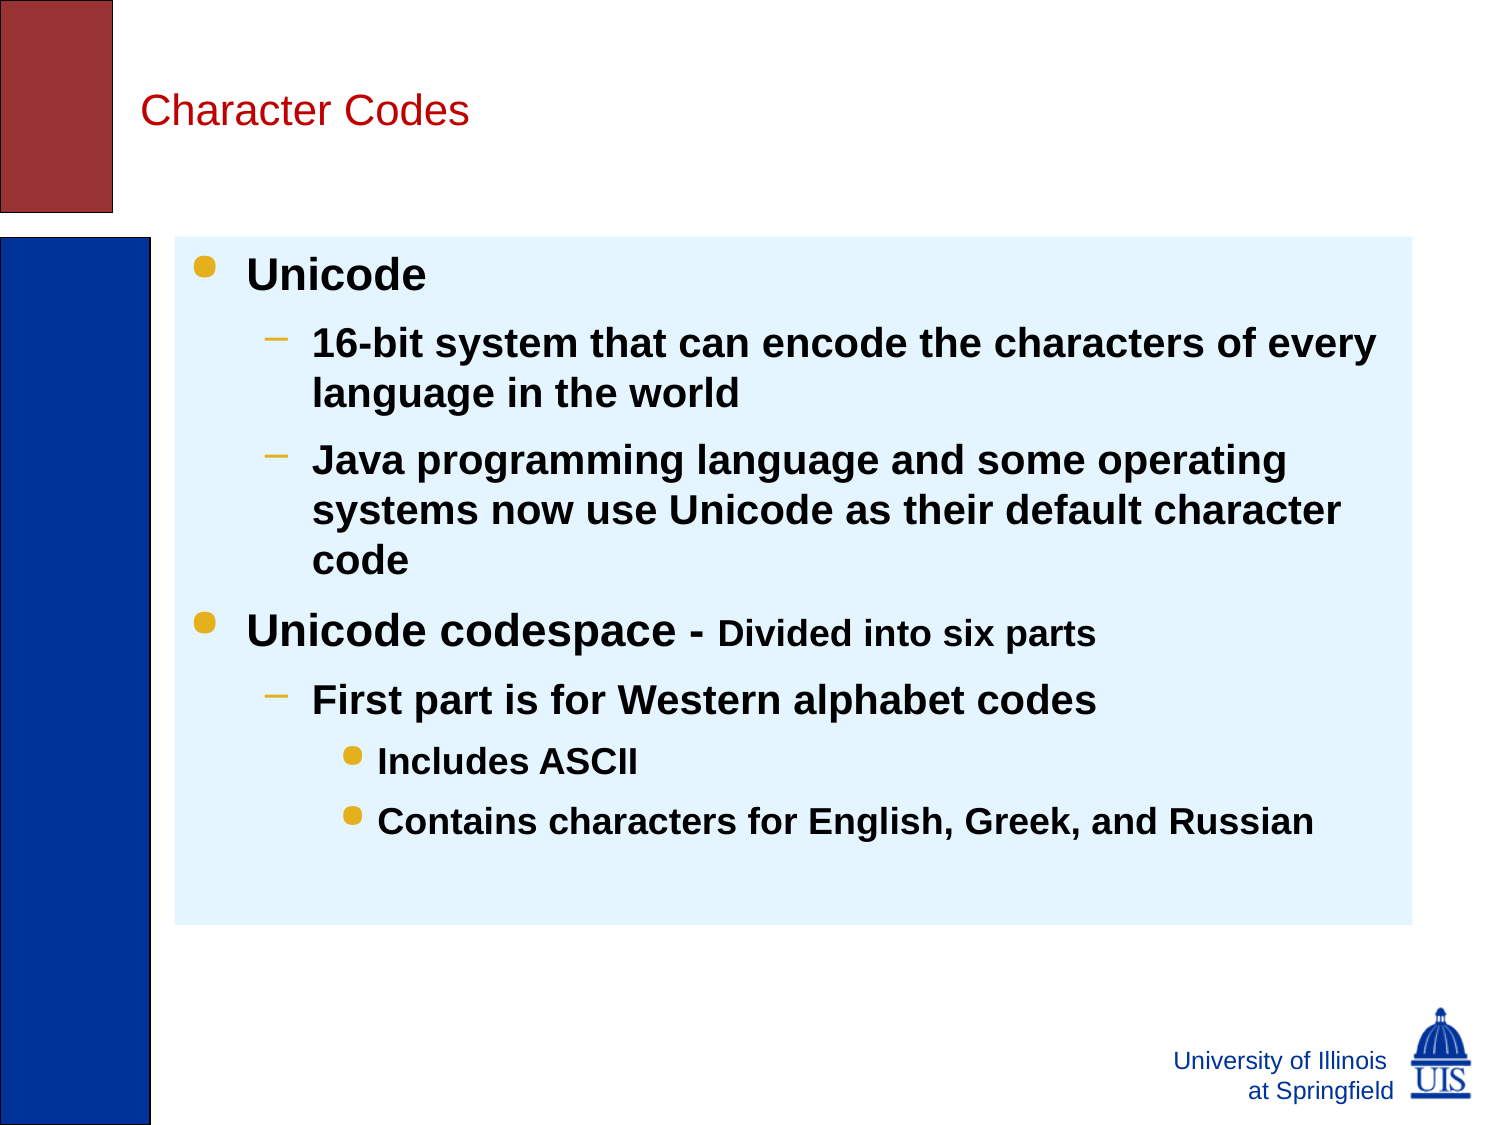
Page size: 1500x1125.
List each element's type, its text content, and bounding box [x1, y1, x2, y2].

list Unicode 16-bit system that can encode the characters of every language in the world Java programming language and some operating systems now use Unicode as their default character code Unicode codespace - Divided into six parts First part is for Western alphabet codes Includes ASCII Contains characters for English, Greek, and Russian [174, 236, 1413, 925]
picture [1409, 1006, 1473, 1102]
title Character Codes [125, 62, 875, 153]
